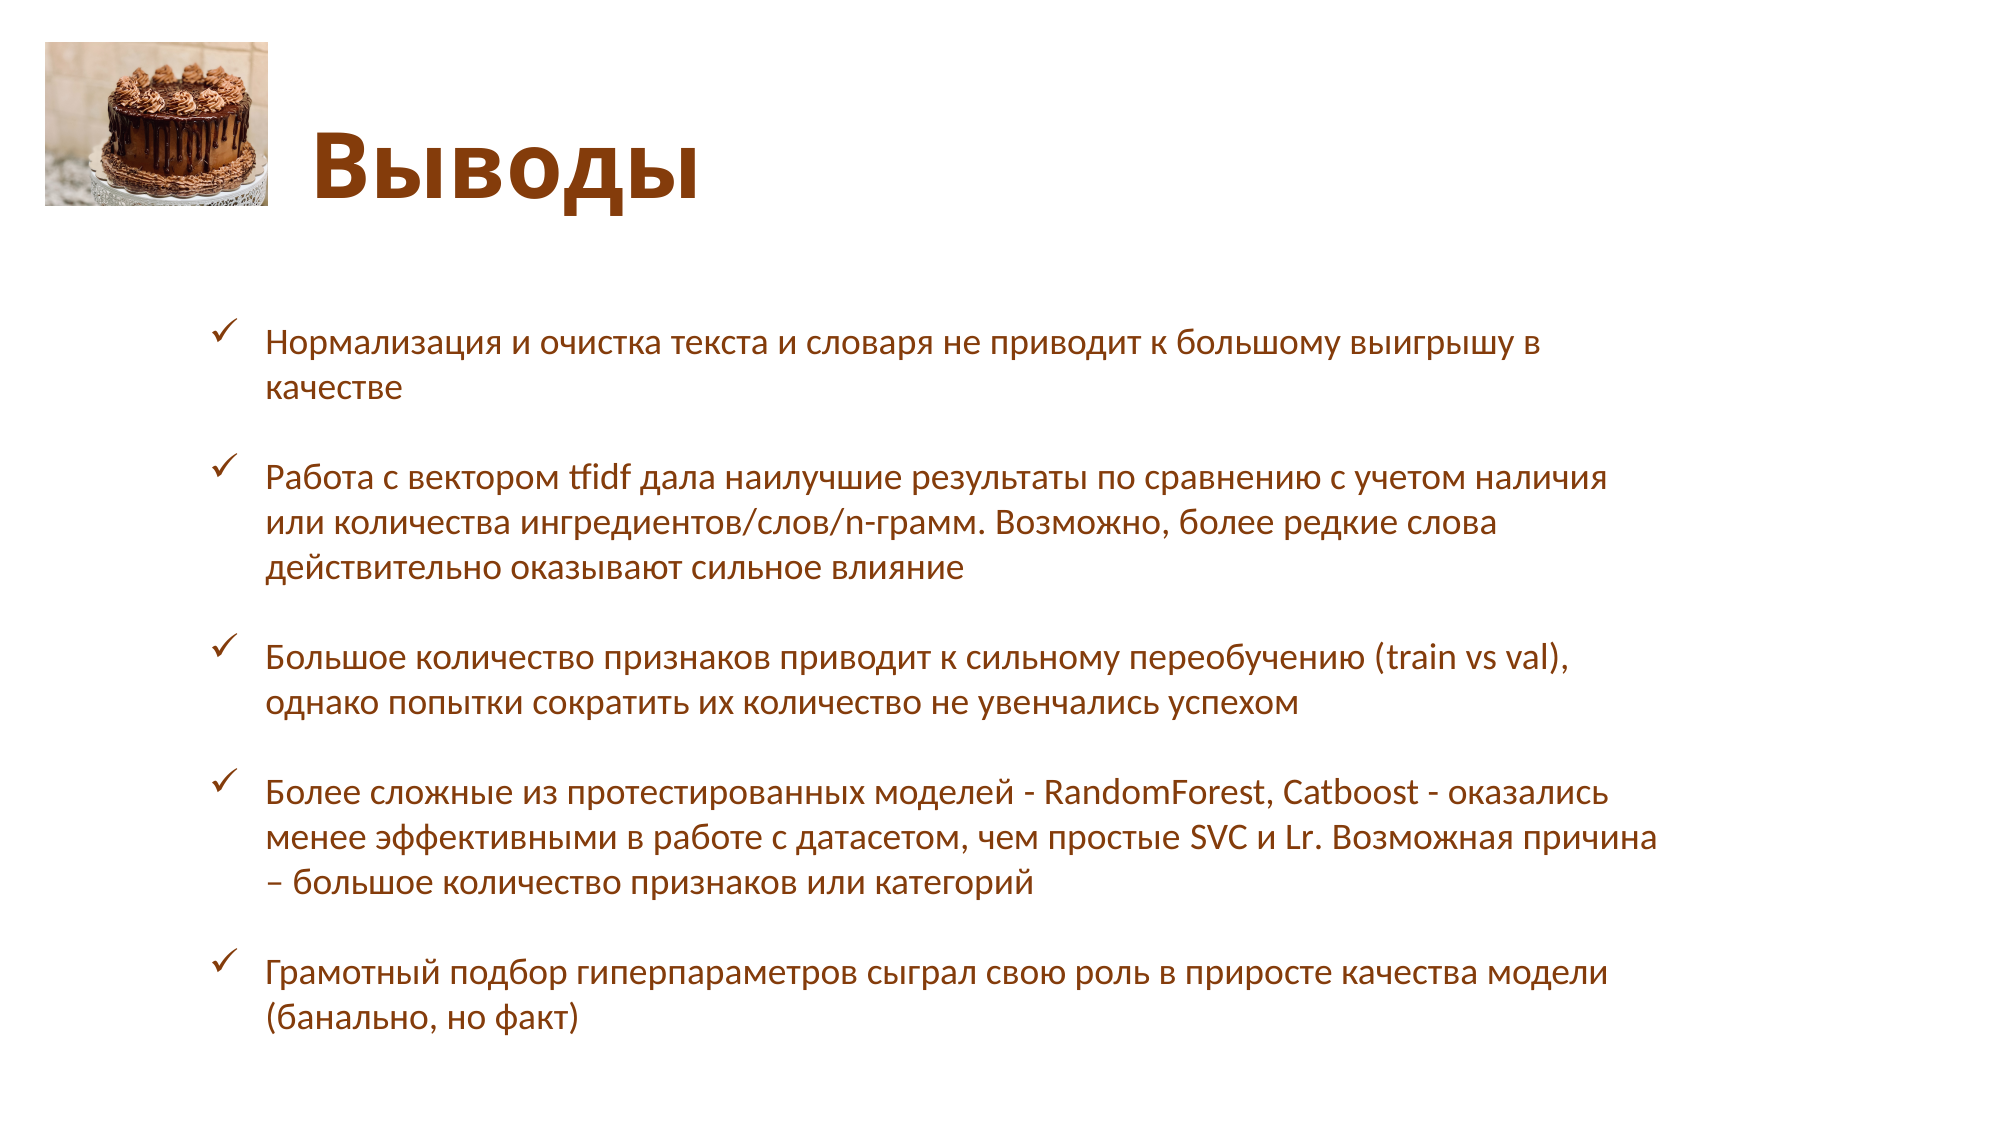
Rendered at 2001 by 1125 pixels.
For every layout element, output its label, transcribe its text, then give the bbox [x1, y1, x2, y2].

title Выводы [294, 59, 1863, 278]
text_box Нормализация и очистка текста и словаря не приводит к большому выигрышу в качестве Работа с вектором tfidf дала наилучшие результаты по сравнению с учетом наличия или количества ингредиентов/слов/n-грамм. Возможно, более редкие слова действительно оказывают сильное влияние Большое количество признаков приводит к сильному переобучению (train vs val), однако попытки сократить их количество не увенчались успехом Более сложные из протестированных моделей - RandomForest, Catboost - оказались менее эффективными в работе с датасетом, чем простые SVC и Lr. Возможная причина – большое количество признаков или категорий Грамотный подбор гиперпараметров сыграл свою роль в приросте качества модели (банально, но факт) [194, 309, 1678, 1044]
picture [45, 42, 268, 206]
